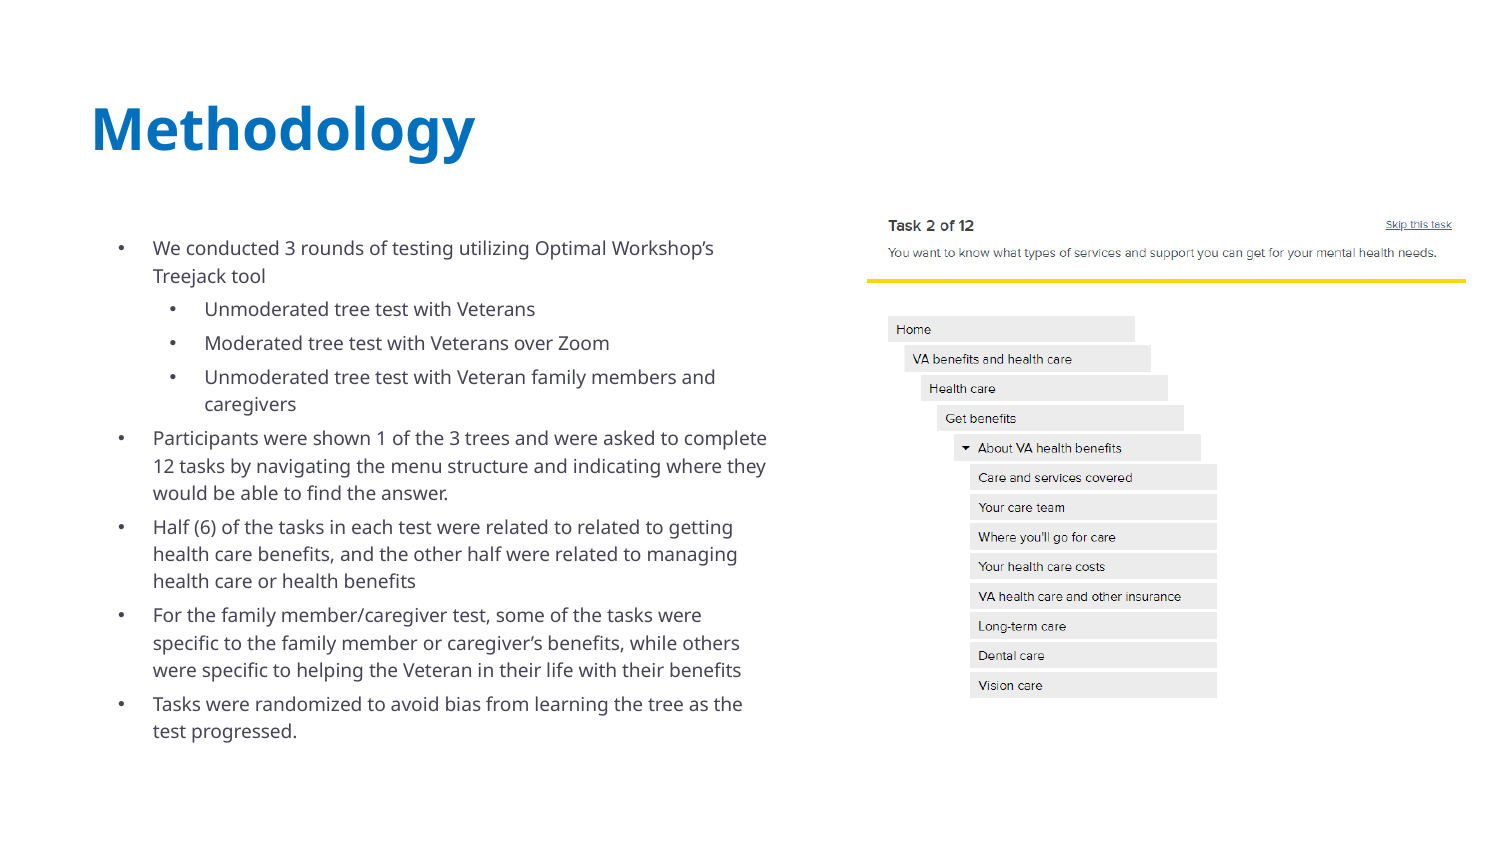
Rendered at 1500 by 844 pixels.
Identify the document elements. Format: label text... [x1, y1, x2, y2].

list We conducted 3 rounds of testing utilizing Optimal Workshop’s Treejack tool Unmoderated tree test with Veterans Moderated tree test with Veterans over Zoom Unmoderated tree test with Veteran family members and caregivers Participants were shown 1 of the 3 trees and were asked to complete 12 tasks by navigating the menu structure and indicating where they would be able to find the answer. Half (6) of the tasks in each test were related to related to getting health care benefits, and the other half were related to managing health care or health benefits For the family member/caregiver test, some of the tasks were specific to the family member or caregiver’s benefits, while others were specific to helping the Veteran in their life with their benefits Tasks were randomized to avoid bias from learning the tree as the test progressed. [103, 224, 785, 756]
picture [867, 204, 1466, 724]
title Methodology [75, 84, 1313, 188]
